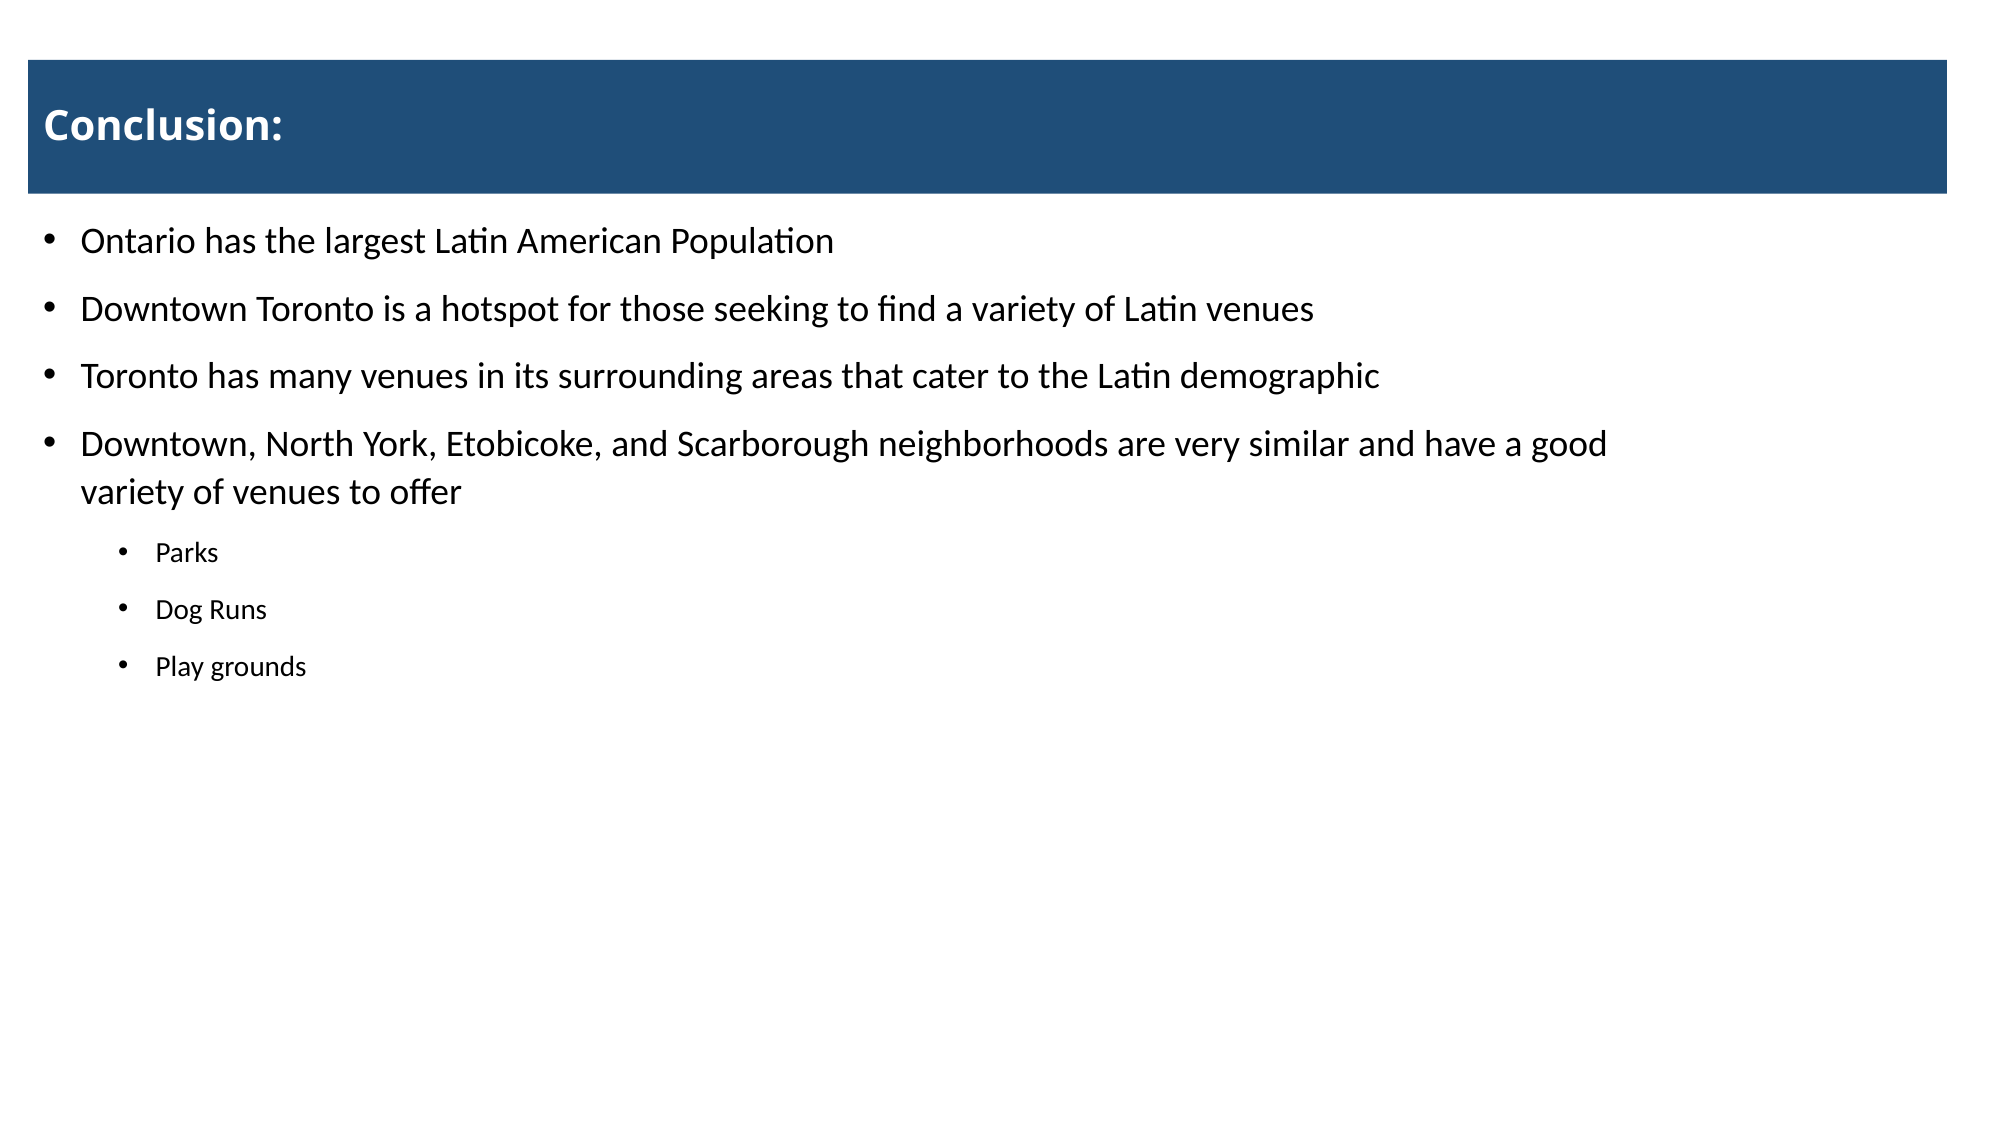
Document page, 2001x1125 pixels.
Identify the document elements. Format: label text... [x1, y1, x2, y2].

list Ontario has the largest Latin American Population Downtown Toronto is a hotspot for those seeking to find a variety of Latin venues Toronto has many venues in its surrounding areas that cater to the Latin demographic Downtown, North York, Etobicoke, and Scarborough neighborhoods are very similar and have a good variety of venues to offer Parks Dog Runs Play grounds [28, 205, 1697, 920]
title Conclusion: [28, 59, 1947, 194]
